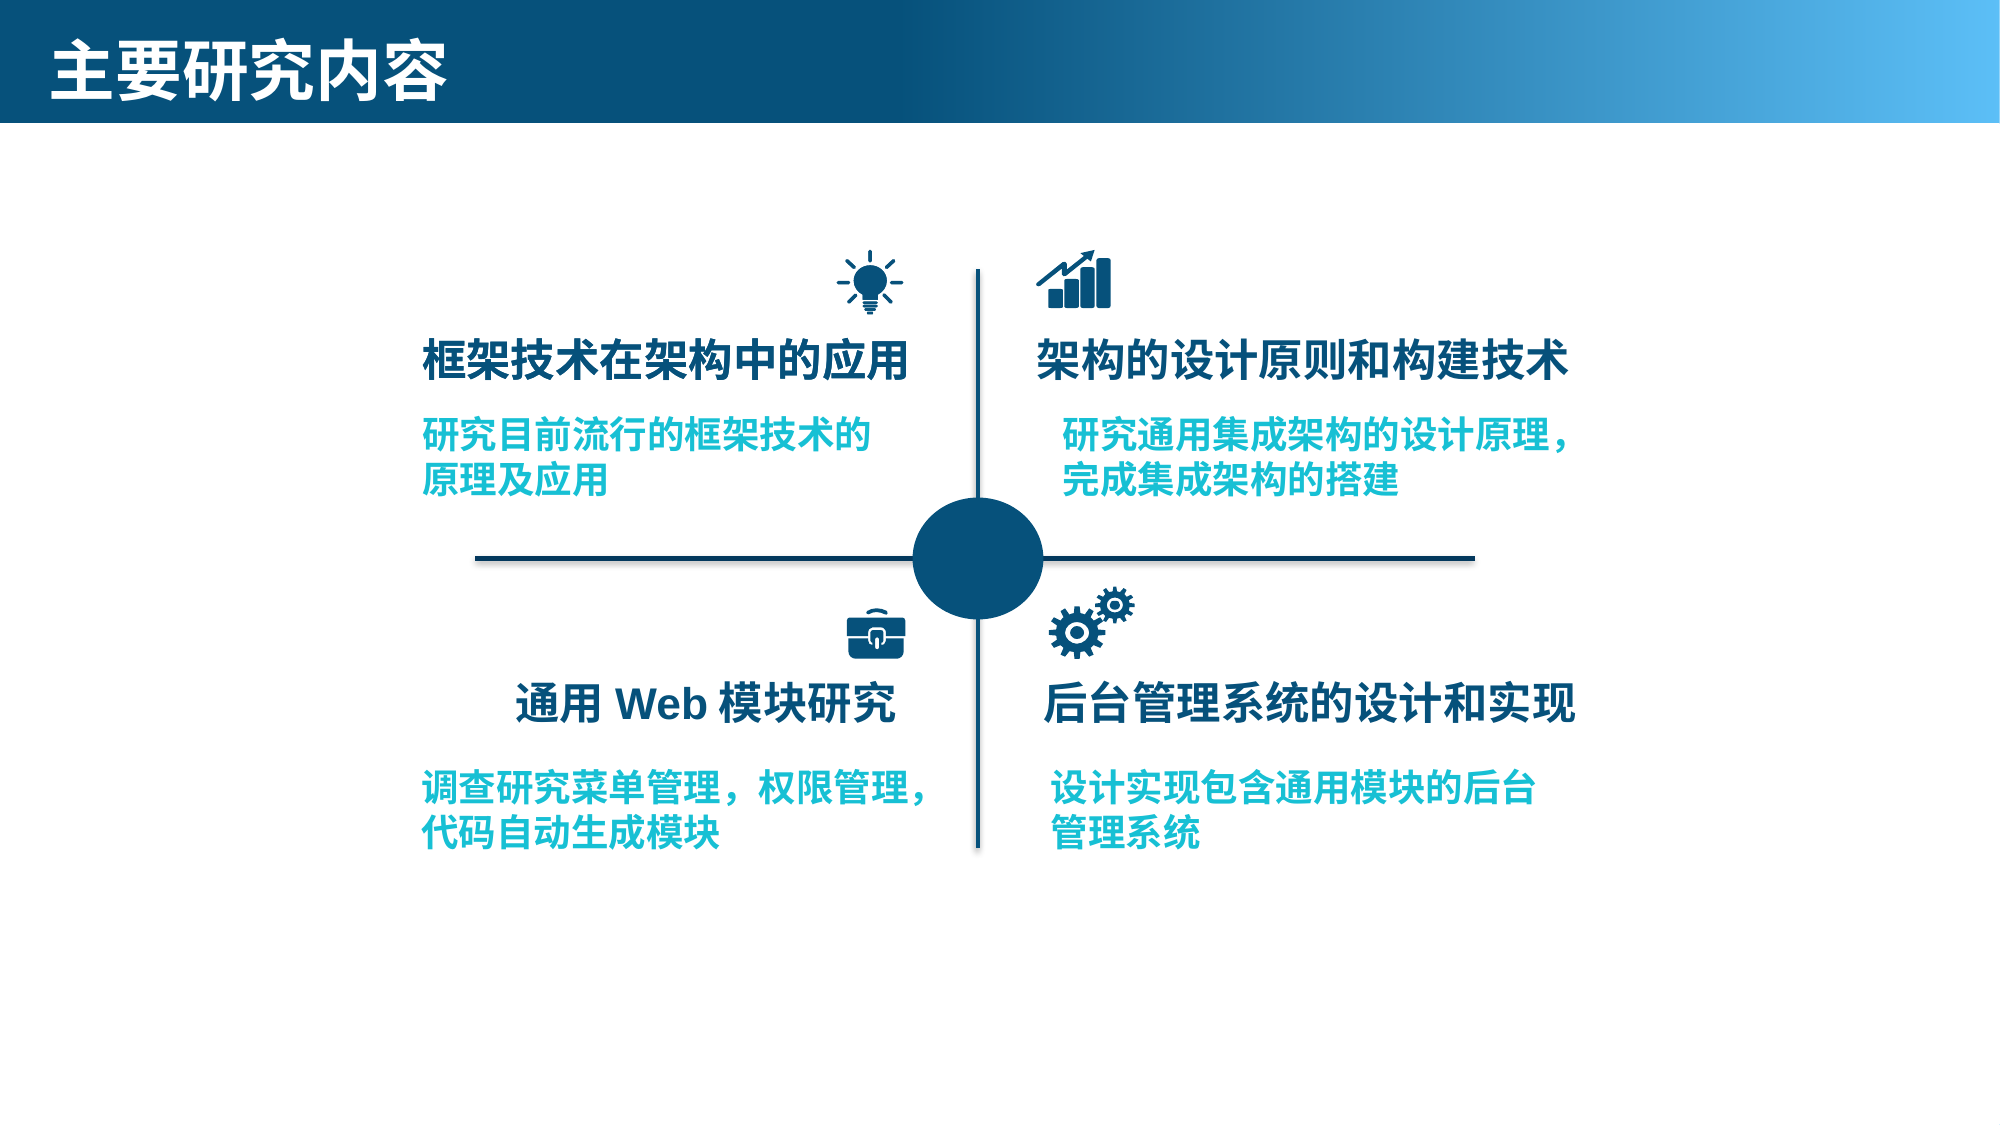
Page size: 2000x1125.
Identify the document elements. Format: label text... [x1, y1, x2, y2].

text_box 设计实现包含通用模块的后台管理系统 [1035, 756, 1575, 861]
text_box 框架技术在架构中的应用 [342, 324, 927, 393]
text_box 通用Web模块研究 [281, 667, 912, 736]
text_box [910, 495, 973, 557]
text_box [1035, 249, 1111, 309]
text_box [910, 566, 973, 622]
text_box [982, 566, 1045, 622]
text_box 架构的设计原则和构建技术 [1021, 324, 1719, 393]
text_box [1048, 586, 1135, 659]
text_box 研究目前流行的框架技术的原理及应用 [407, 403, 904, 544]
text_box 后台管理系统的设计和实现 [1028, 667, 1679, 736]
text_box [836, 249, 904, 315]
text_box [848, 630, 904, 659]
title 主要研究内容 [33, 6, 1834, 132]
text_box [846, 617, 906, 637]
text_box [982, 495, 1046, 557]
text_box [866, 608, 888, 615]
text_box 调查研究菜单管理，权限管理，代码自动生成模块 [406, 756, 927, 861]
text_box 研究通用集成架构的设计原理，完成集成架构的搭建 [1048, 403, 1614, 509]
